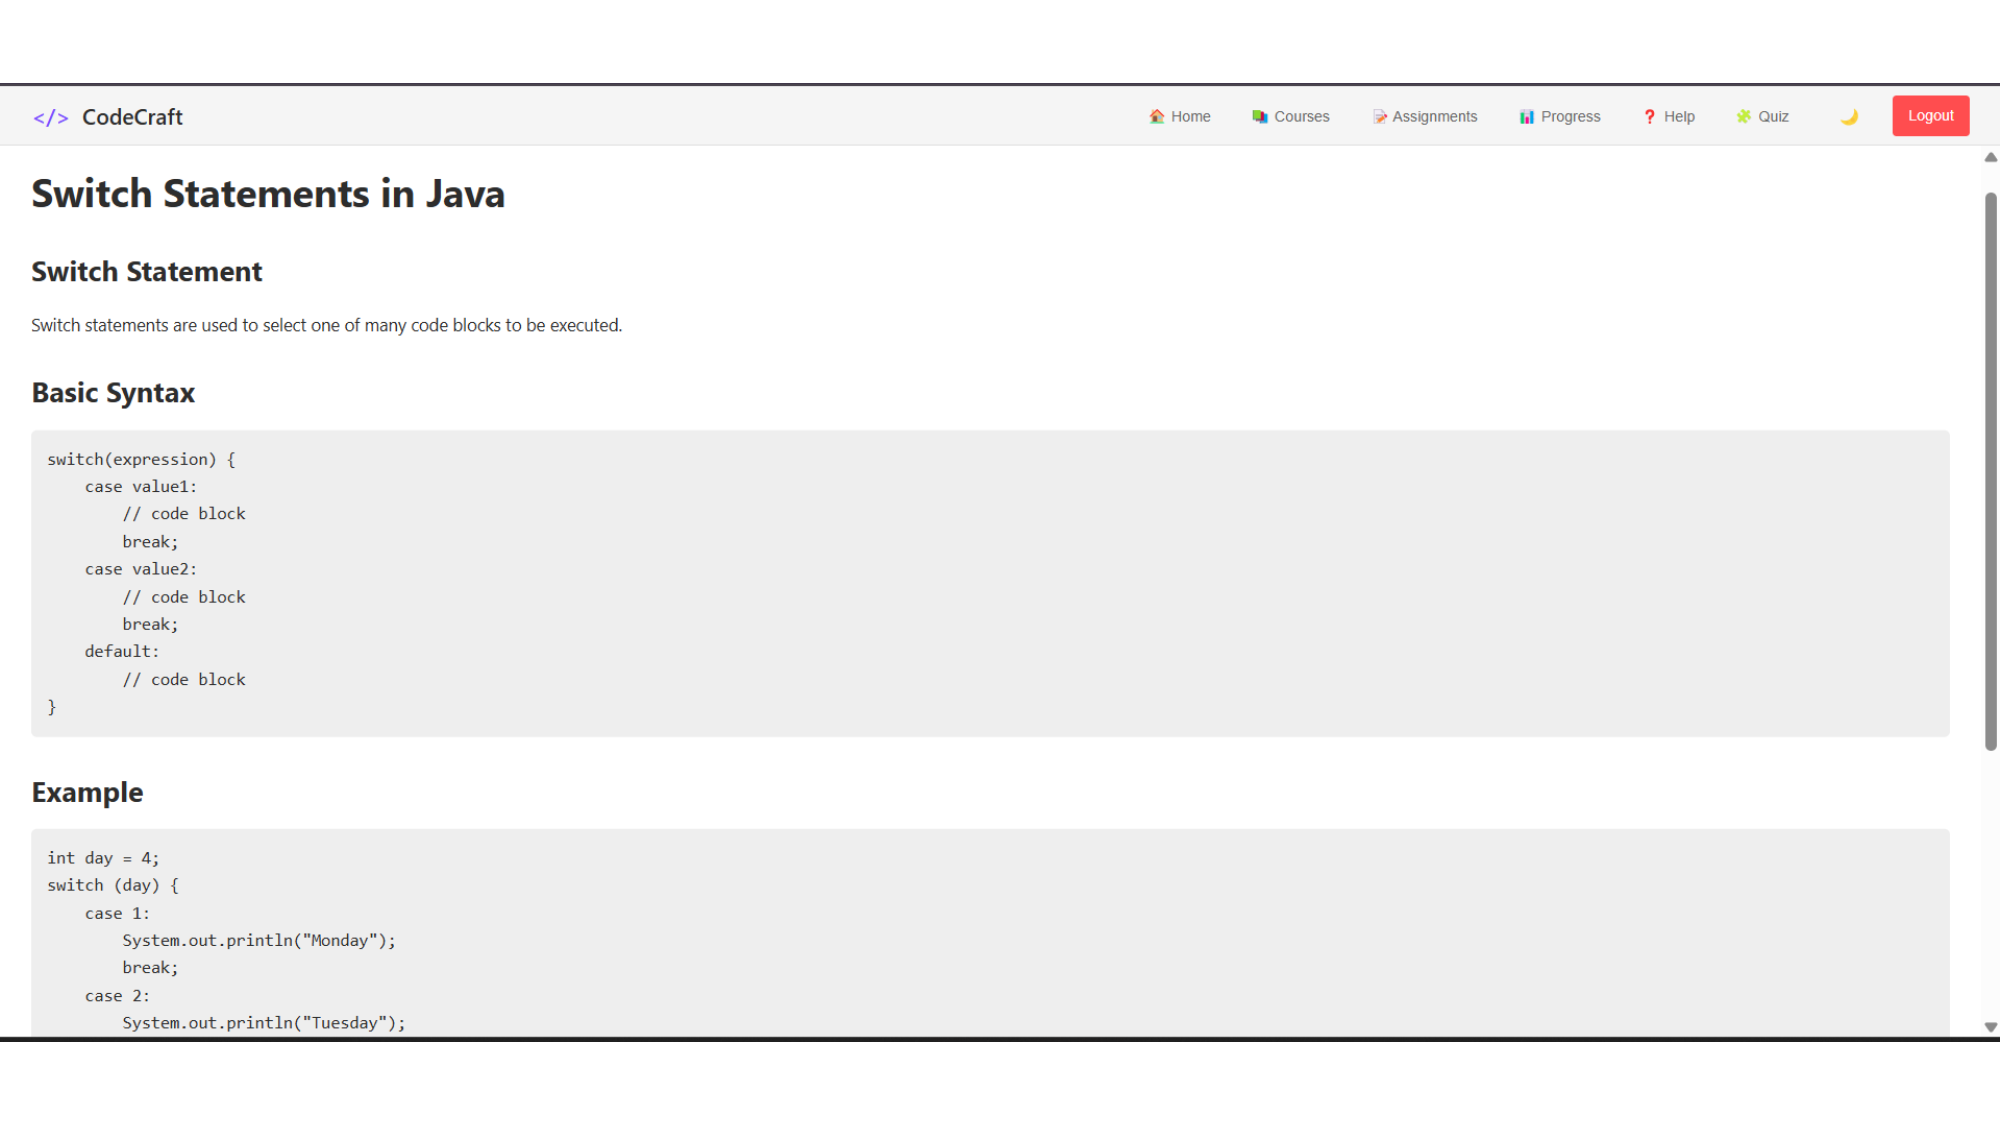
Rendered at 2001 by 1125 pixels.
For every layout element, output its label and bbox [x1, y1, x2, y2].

picture [0, 83, 2000, 1042]
